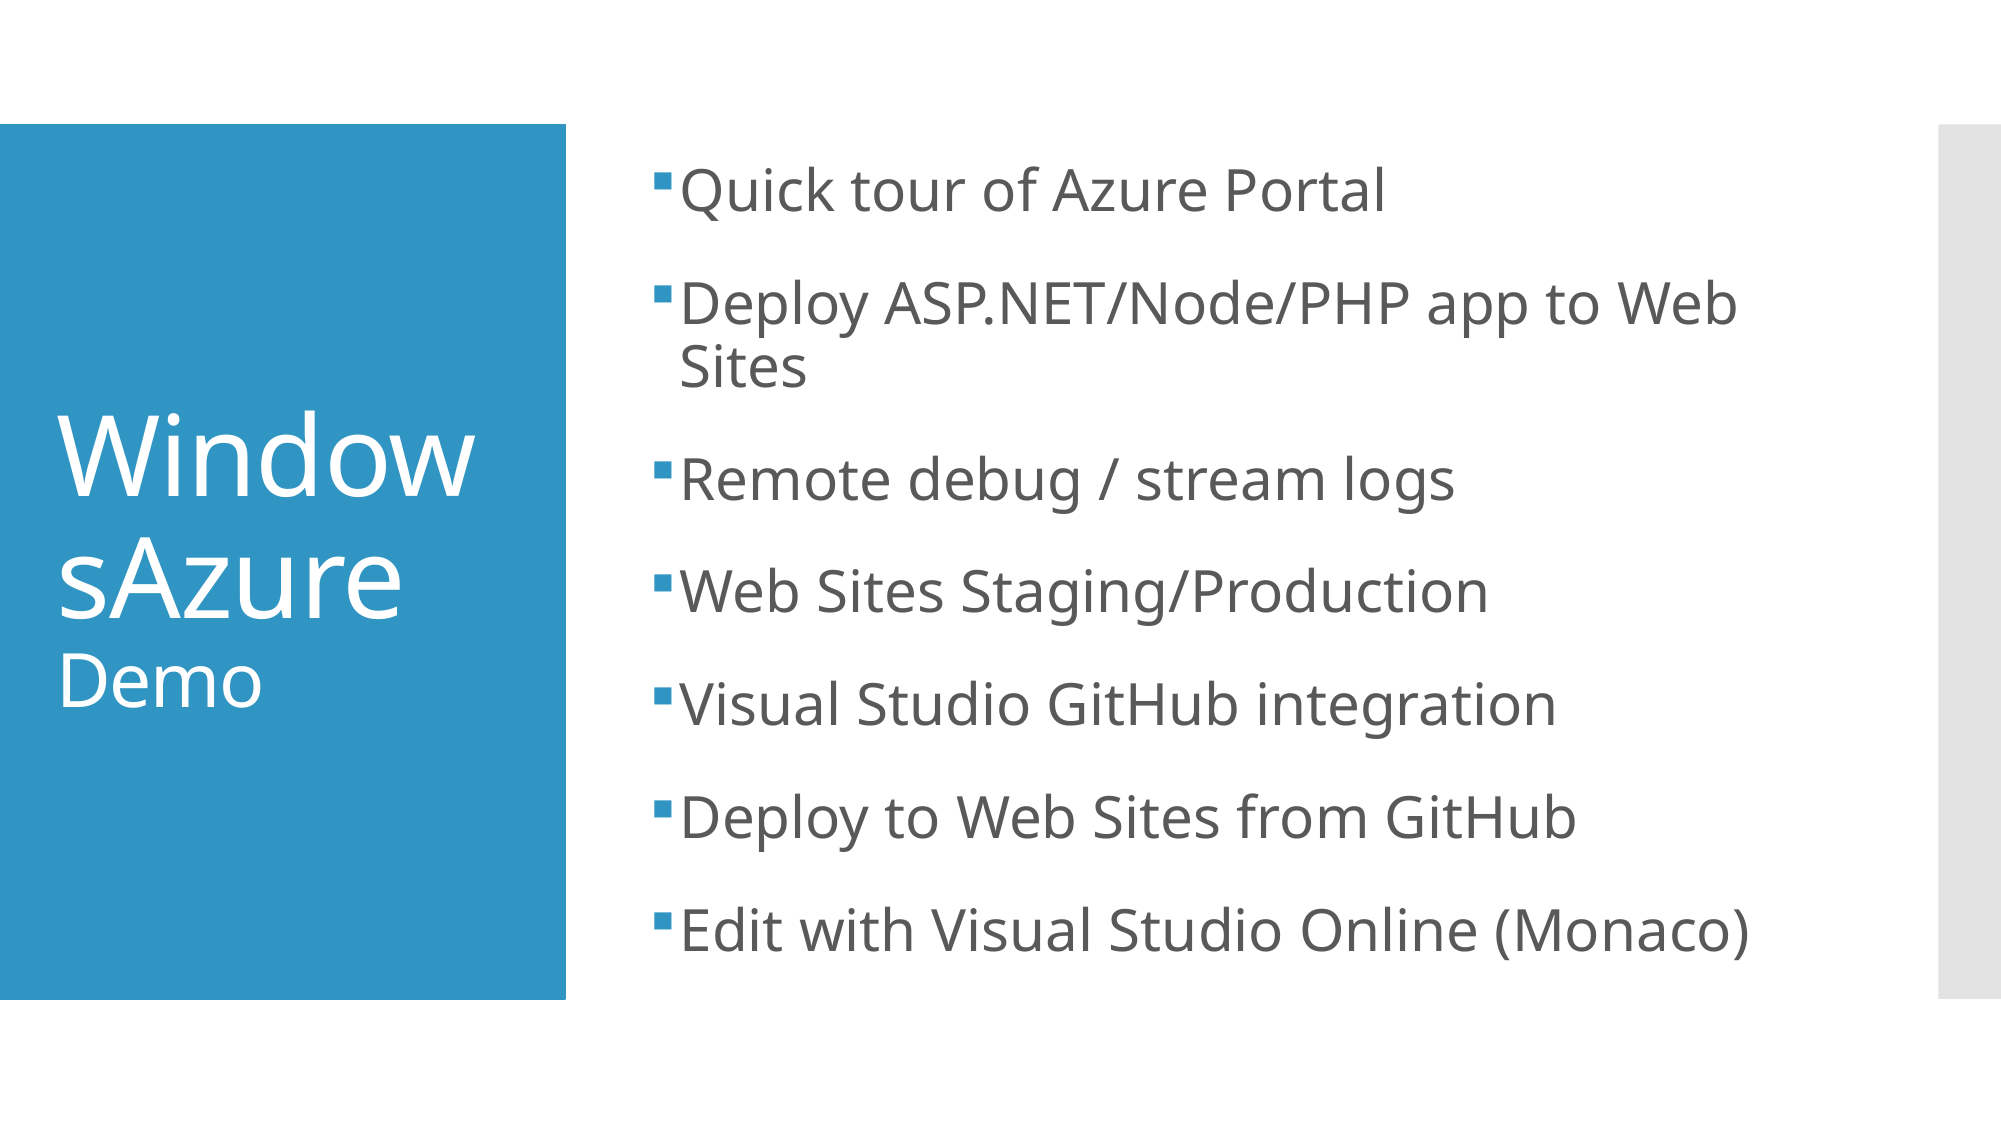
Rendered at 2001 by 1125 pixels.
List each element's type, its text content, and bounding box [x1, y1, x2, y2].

title WindowsAzure Demo [41, 184, 525, 940]
list Quick tour of Azure Portal Deploy ASP.NET/Node/PHP app to Web Sites Remote debug / stream logs Web Sites Staging/Production Visual Studio GitHub integration Deploy to Web Sites from GitHub Edit with Visual Studio Online (Monaco) [634, 142, 1857, 983]
